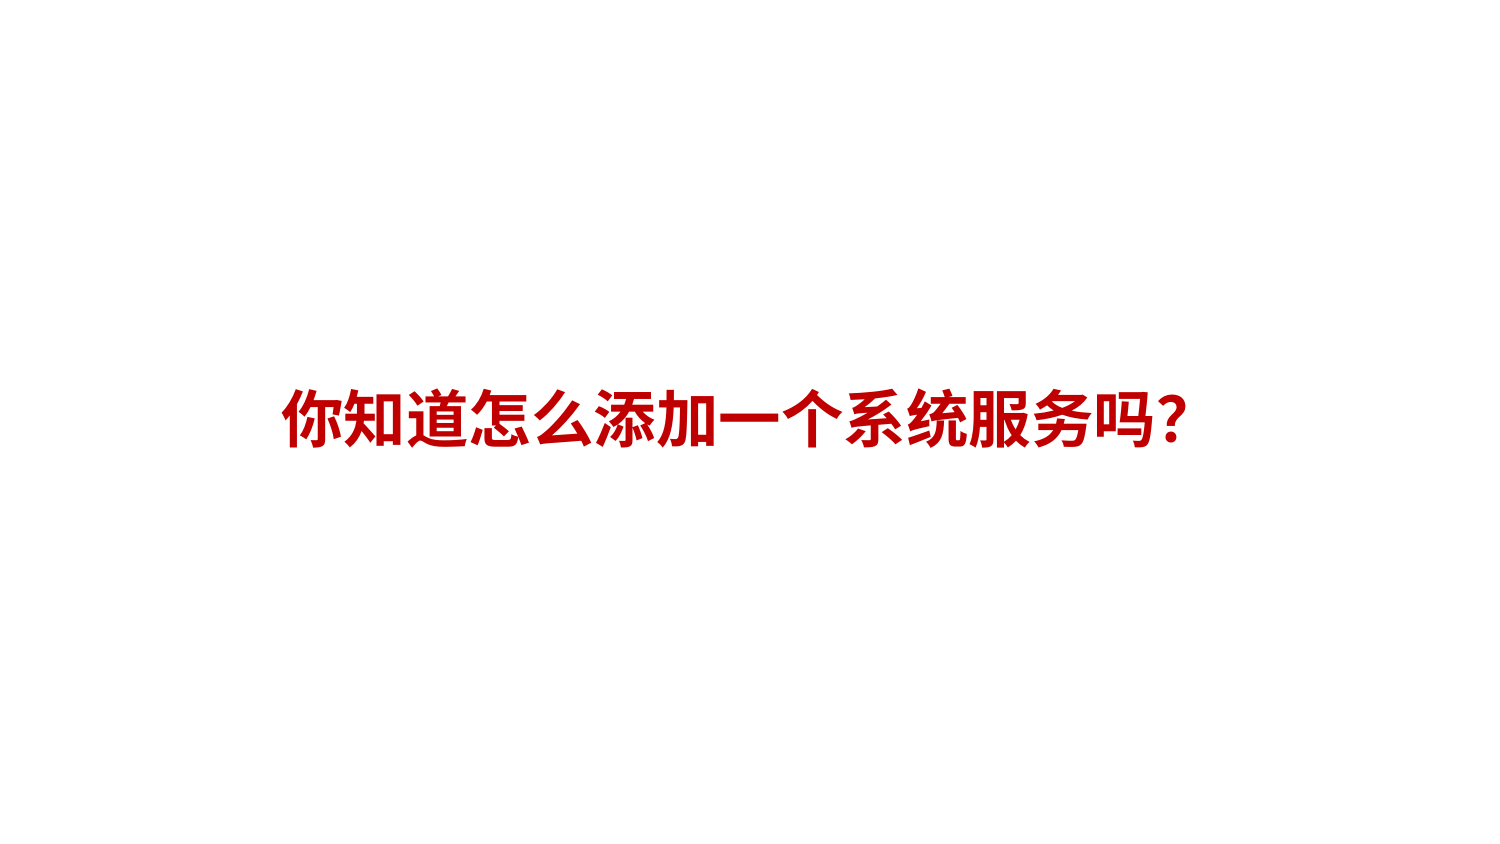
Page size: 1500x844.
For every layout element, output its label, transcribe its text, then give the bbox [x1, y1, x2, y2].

title 你知道怎么添加一个系统服务吗？ [0, 373, 1500, 471]
